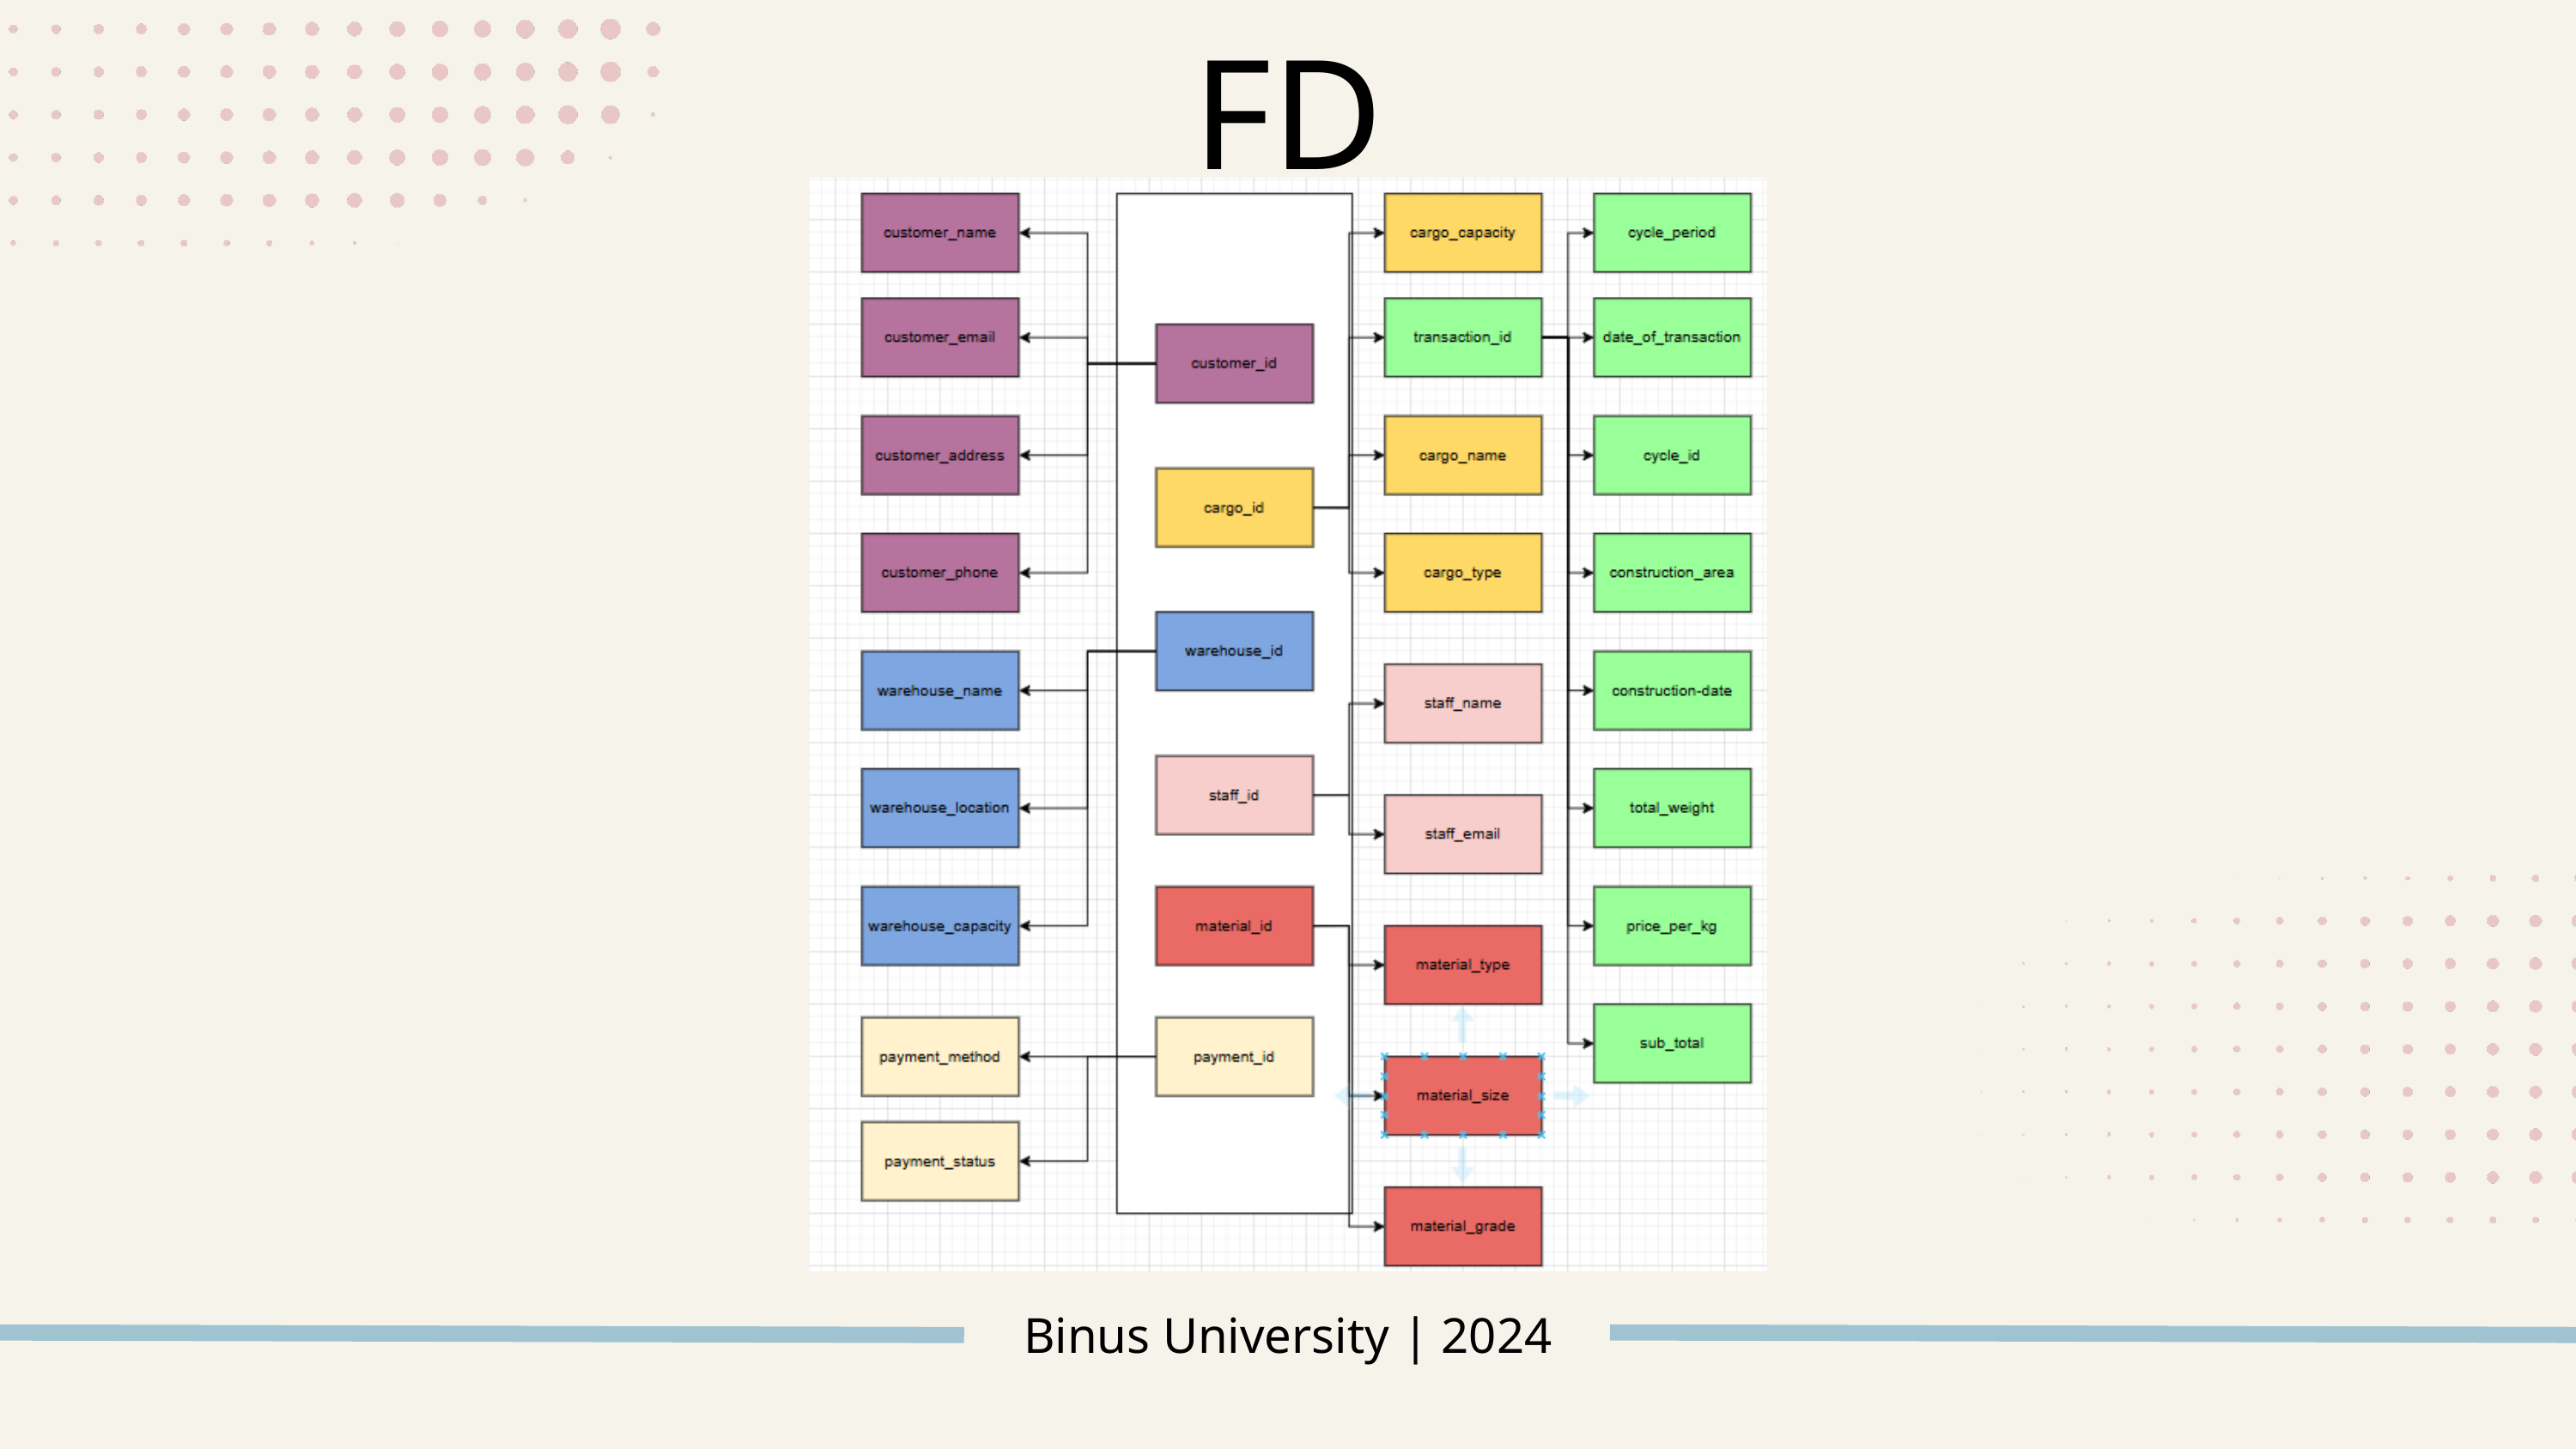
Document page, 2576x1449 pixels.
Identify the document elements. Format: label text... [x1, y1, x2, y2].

text_box [1938, 874, 2576, 1223]
text_box [0, 0, 660, 246]
text_box FD [660, 0, 2216, 200]
text_box [809, 178, 1767, 1271]
text_box Binus University | 2024 [803, 1295, 1773, 1364]
